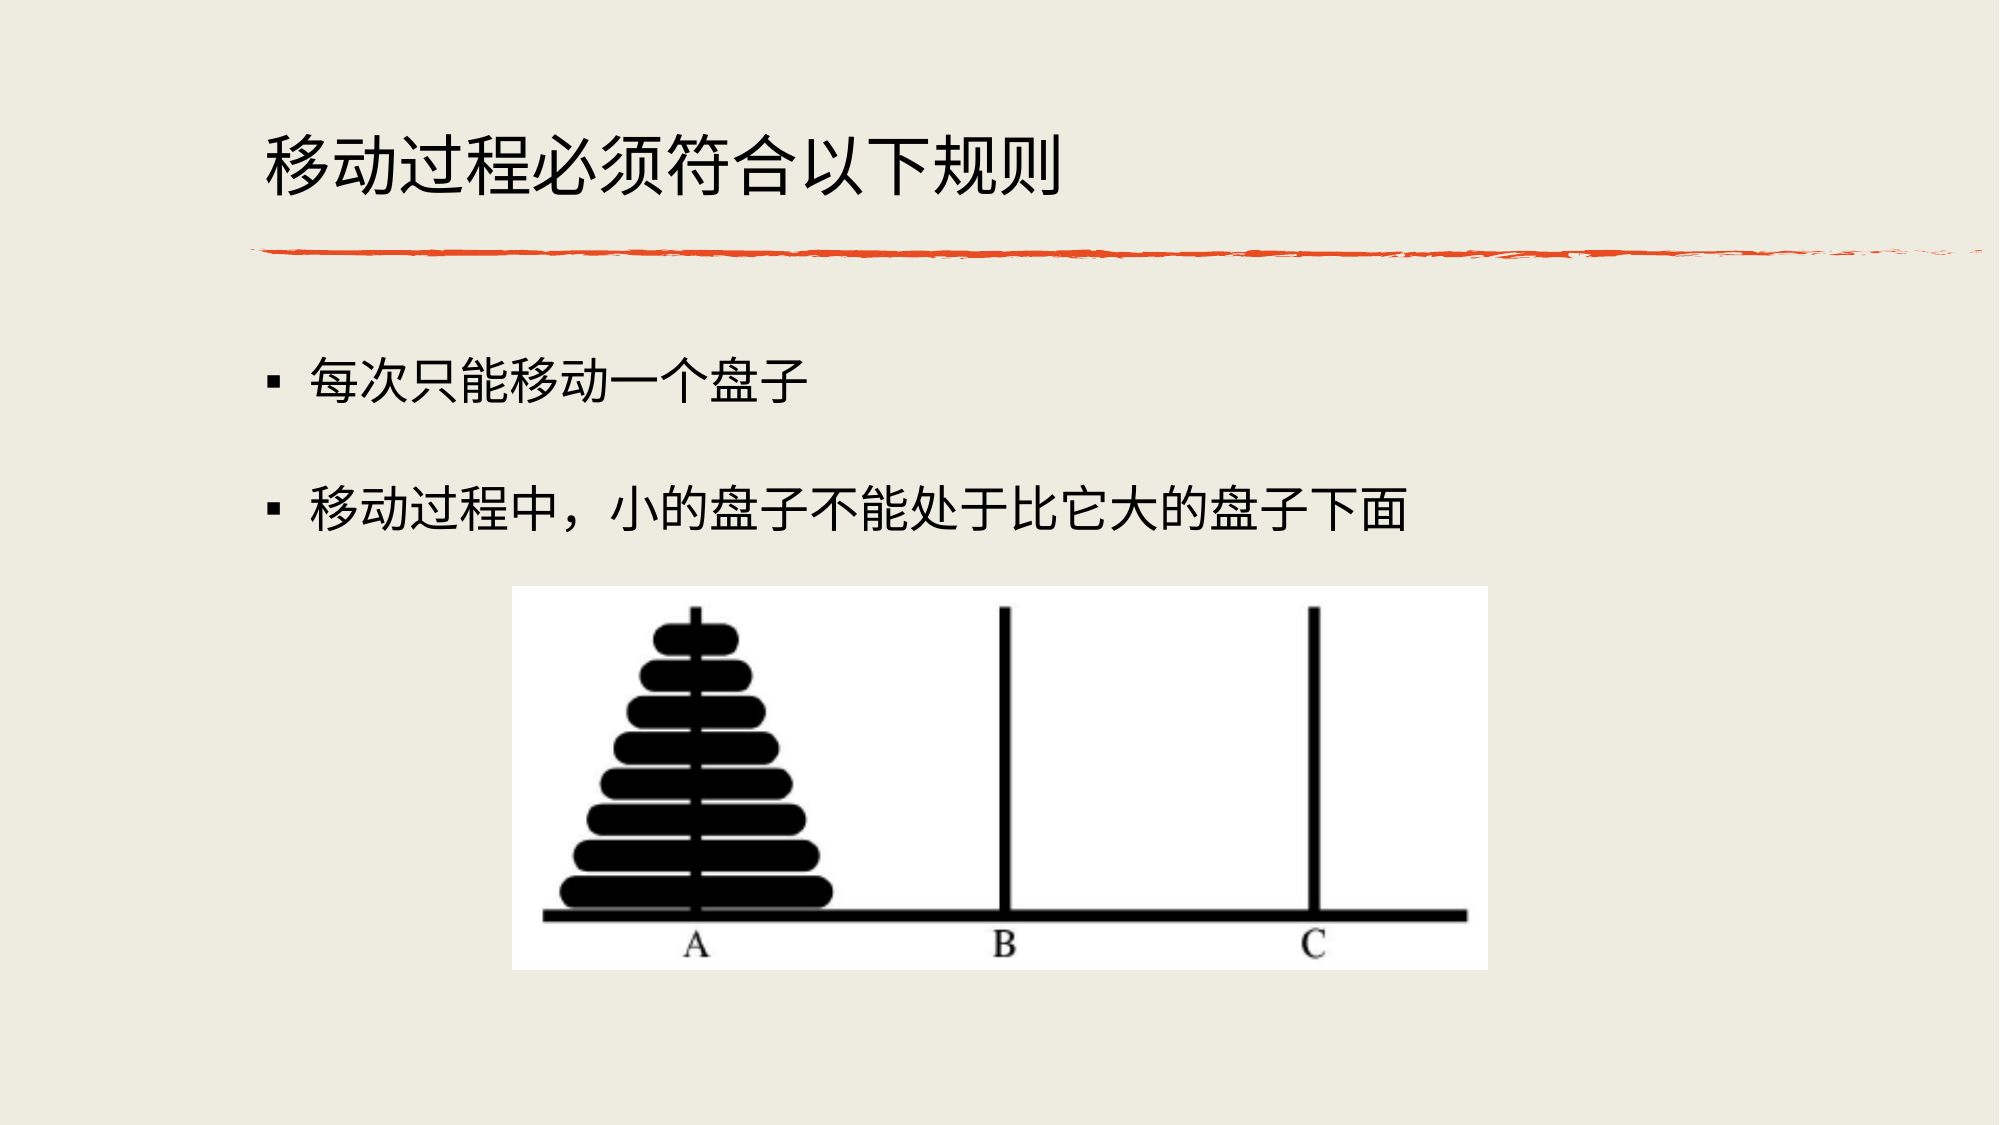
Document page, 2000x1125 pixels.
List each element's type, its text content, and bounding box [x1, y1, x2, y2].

picture [512, 586, 1488, 970]
list 每次只能移动⼀个盘⼦ 移动过程中，⼩的盘⼦不能处于⽐它⼤的盘⼦下⾯ [249, 312, 1750, 1013]
title 移动过程必须符合以下规则 [249, 45, 1750, 213]
